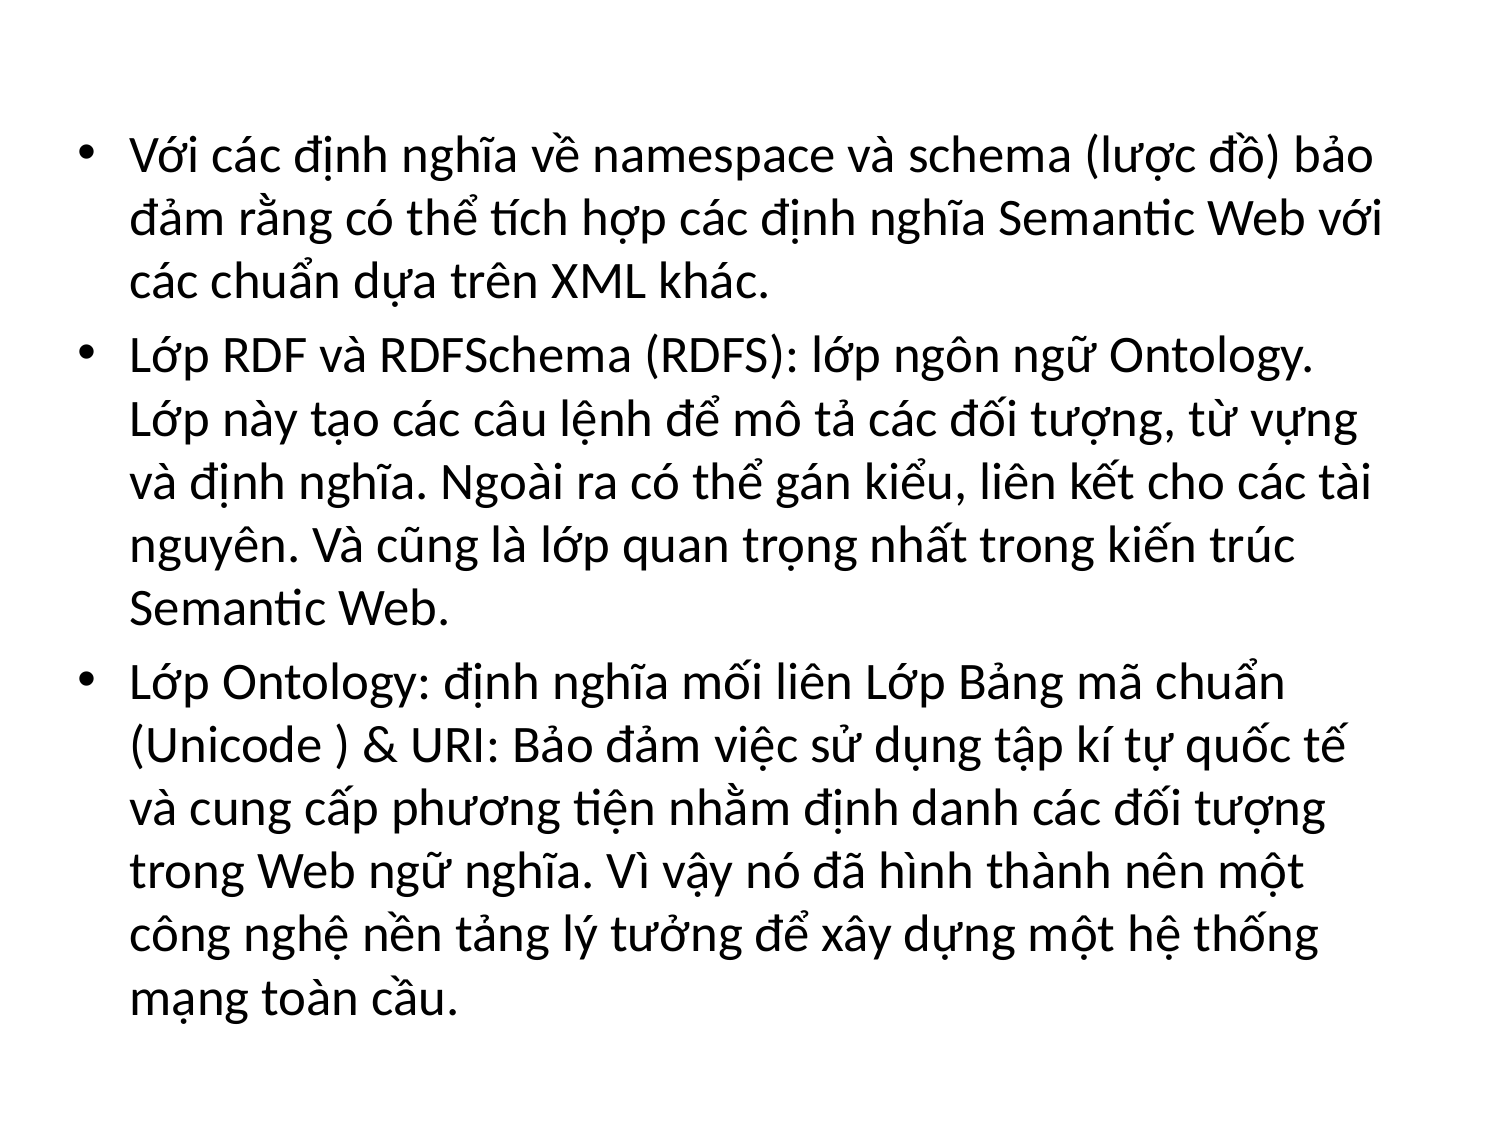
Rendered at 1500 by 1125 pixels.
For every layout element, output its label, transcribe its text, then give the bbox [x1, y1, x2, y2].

list Với các định nghĩa về namespace và schema (lược đồ) bảo đảm rằng có thể tích hợp các định nghĩa Semantic Web với các chuẩn dựa trên XML khác. Lớp RDF và RDFSchema (RDFS): lớp ngôn ngữ Ontology. Lớp này tạo các câu lệnh để mô tả các đối tượng, từ vựng và định nghĩa. Ngoài ra có thể gán kiểu, liên kết cho các tài nguyên. Và cũng là lớp quan trọng nhất trong kiến trúc Semantic Web. Lớp Ontology: định nghĩa mối liên Lớp Bảng mã chuẩn (Unicode ) & URI: Bảo đảm việc sử dụng tập kí tự quốc tế và cung cấp phương tiện nhằm định danh các đối tượng trong Web ngữ nghĩa. Vì vậy nó đã hình thành nên một công nghệ nền tảng lý tưởng để xây dựng một hệ thống mạng toàn cầu. [62, 112, 1413, 1043]
